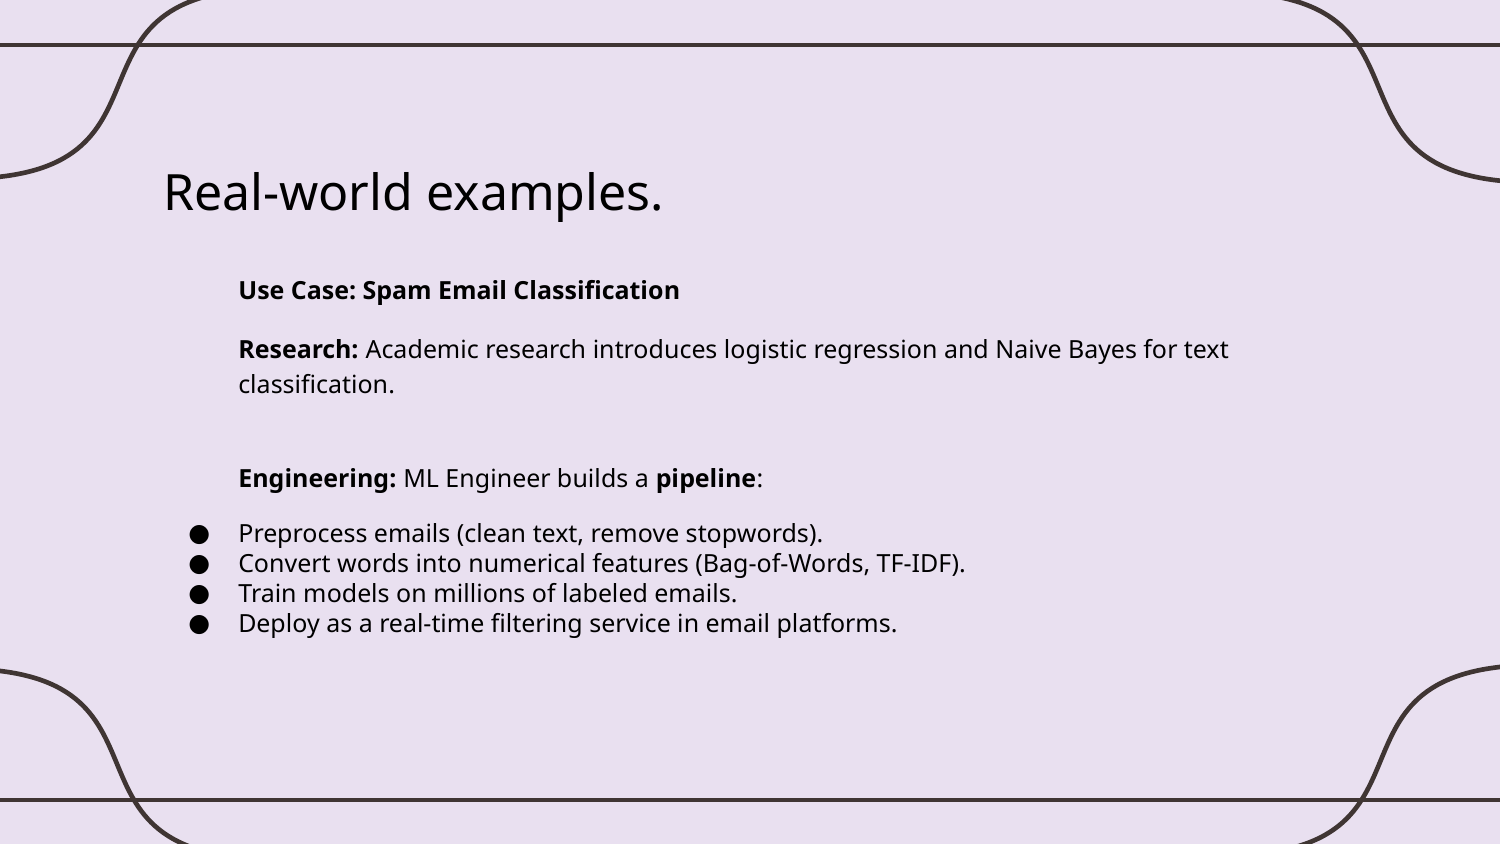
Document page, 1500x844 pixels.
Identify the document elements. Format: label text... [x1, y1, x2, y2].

subtitle Use Case: Spam Email Classification Research: Academic research introduces logistic regression and Naive Bayes for text classification. Engineering: ML Engineer builds a pipeline: Preprocess emails (clean text, remove stopwords). Convert words into numerical features (Bag-of-Words, TF-IDF). Train models on millions of labeled emails. Deploy as a real-time filtering service in email platforms. [148, 336, 1388, 776]
title Real-world examples. [148, 82, 1143, 179]
